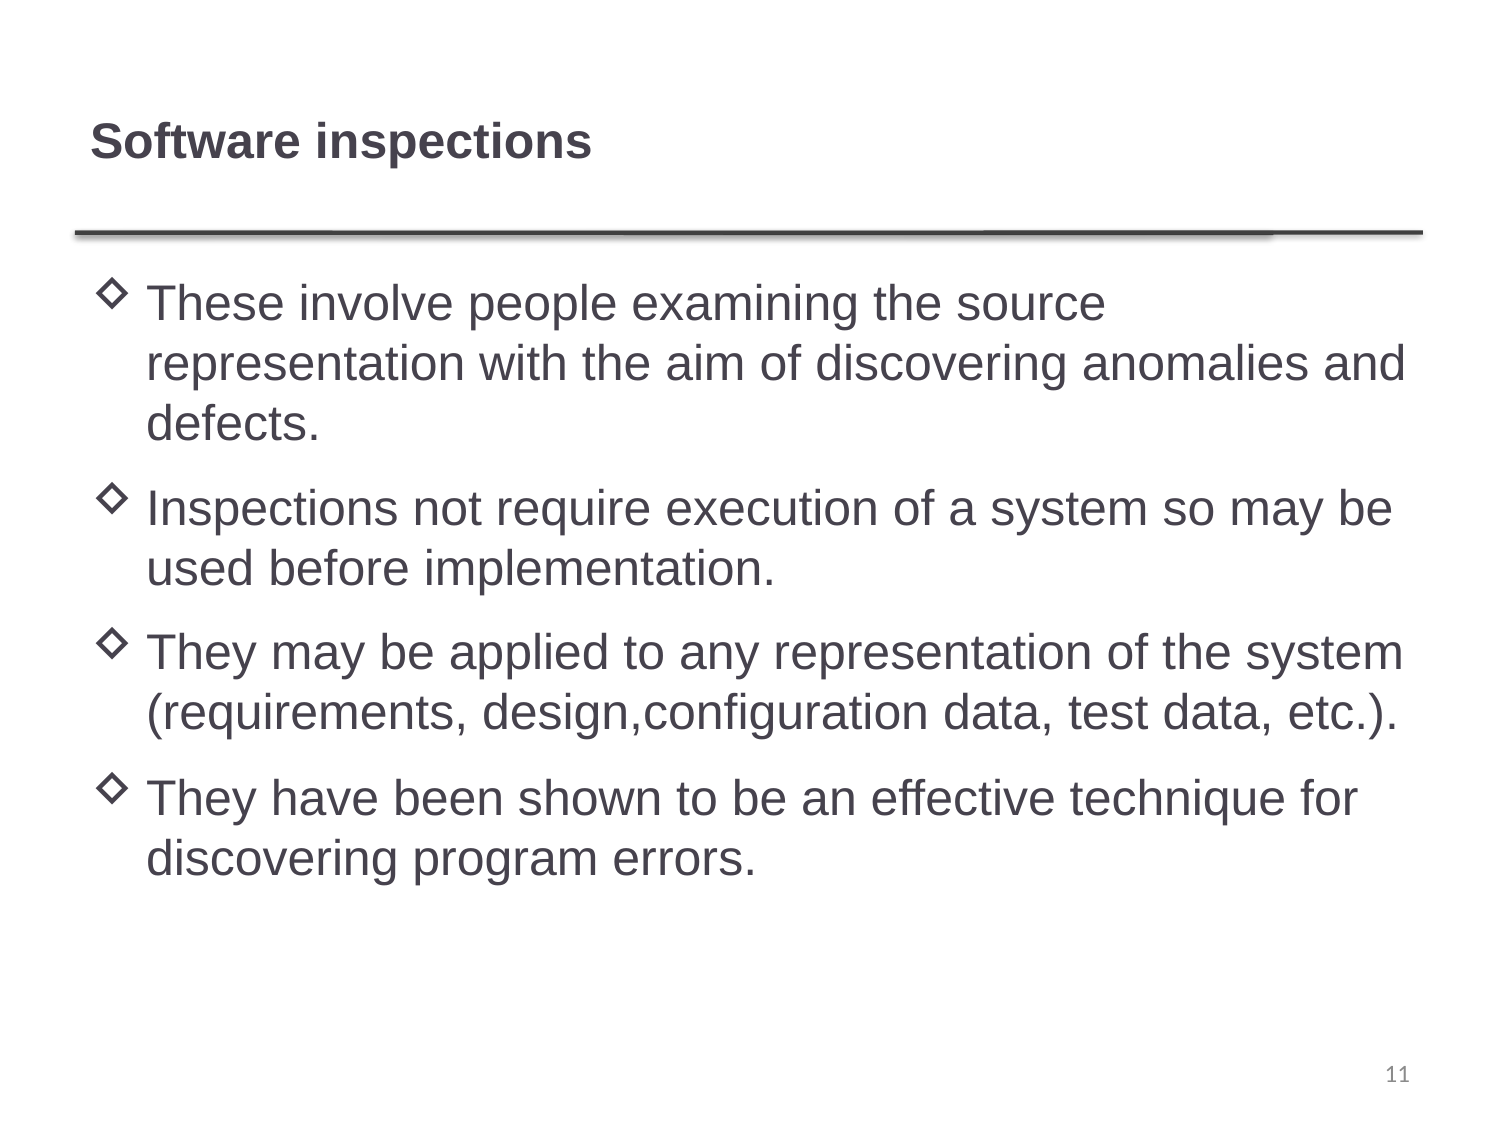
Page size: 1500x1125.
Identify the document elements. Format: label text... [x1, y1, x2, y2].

slide_number 11 [1074, 1042, 1425, 1103]
title Software inspections [74, 44, 1272, 233]
list These involve people examining the source representation with the aim of discovering anomalies and defects. Inspections not require execution of a system so may be used before implementation. They may be applied to any representation of the system (requirements, design,configuration data, test data, etc.). They have been shown to be an effective technique for discovering program errors. [75, 262, 1425, 1005]
